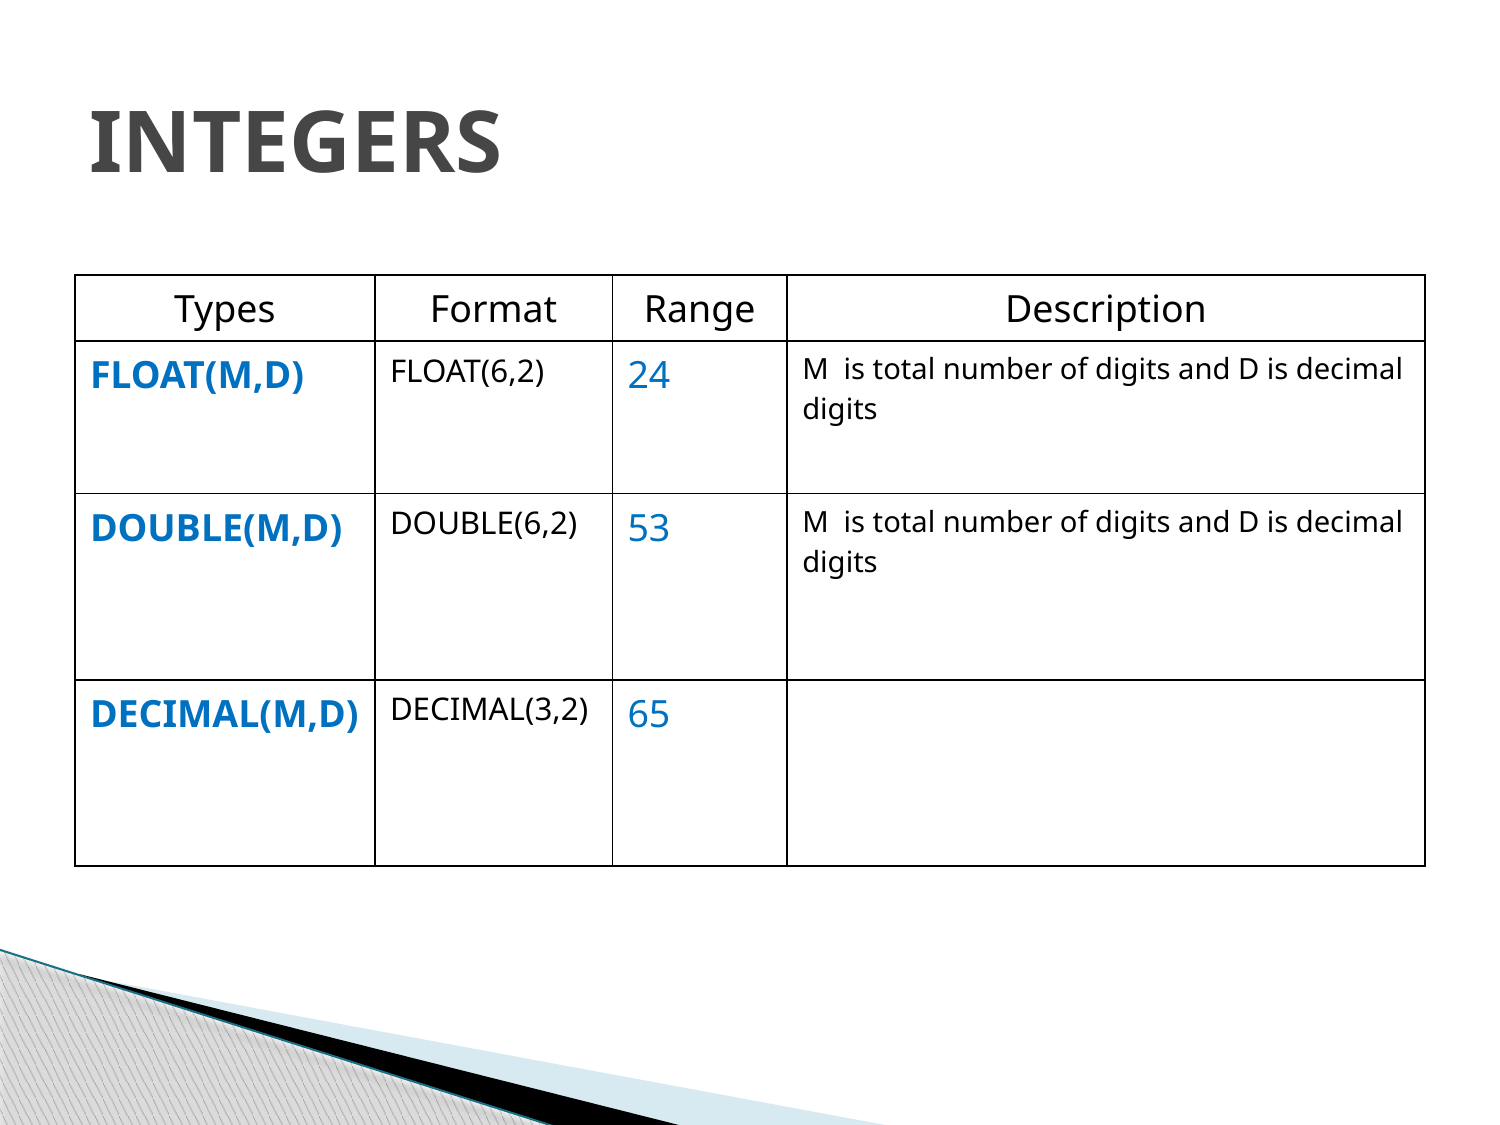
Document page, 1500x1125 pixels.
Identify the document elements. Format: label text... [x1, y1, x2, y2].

table_header Types [76, 276, 374, 340]
table_cell DOUBLE(M,D) [76, 494, 374, 679]
table_cell 65 [613, 681, 786, 865]
table_cell DOUBLE(6,2) [376, 494, 612, 679]
table_cell DECIMAL(3,2) [376, 681, 612, 865]
table_header Format [376, 276, 612, 340]
table_cell [788, 681, 1424, 865]
table_cell FLOAT(6,2) [376, 342, 612, 493]
title INTEGERS [75, 45, 1425, 233]
table_cell M is total number of digits and D is decimal digits [788, 494, 1424, 679]
table_cell FLOAT(M,D) [76, 342, 374, 493]
table_cell 24 [613, 342, 786, 493]
table_cell DECIMAL(M,D) [76, 681, 374, 865]
table_header Range [613, 276, 786, 340]
table_cell 53 [613, 494, 786, 679]
table_cell M is total number of digits and D is decimal digits [788, 342, 1424, 493]
table_header Description [788, 276, 1424, 340]
